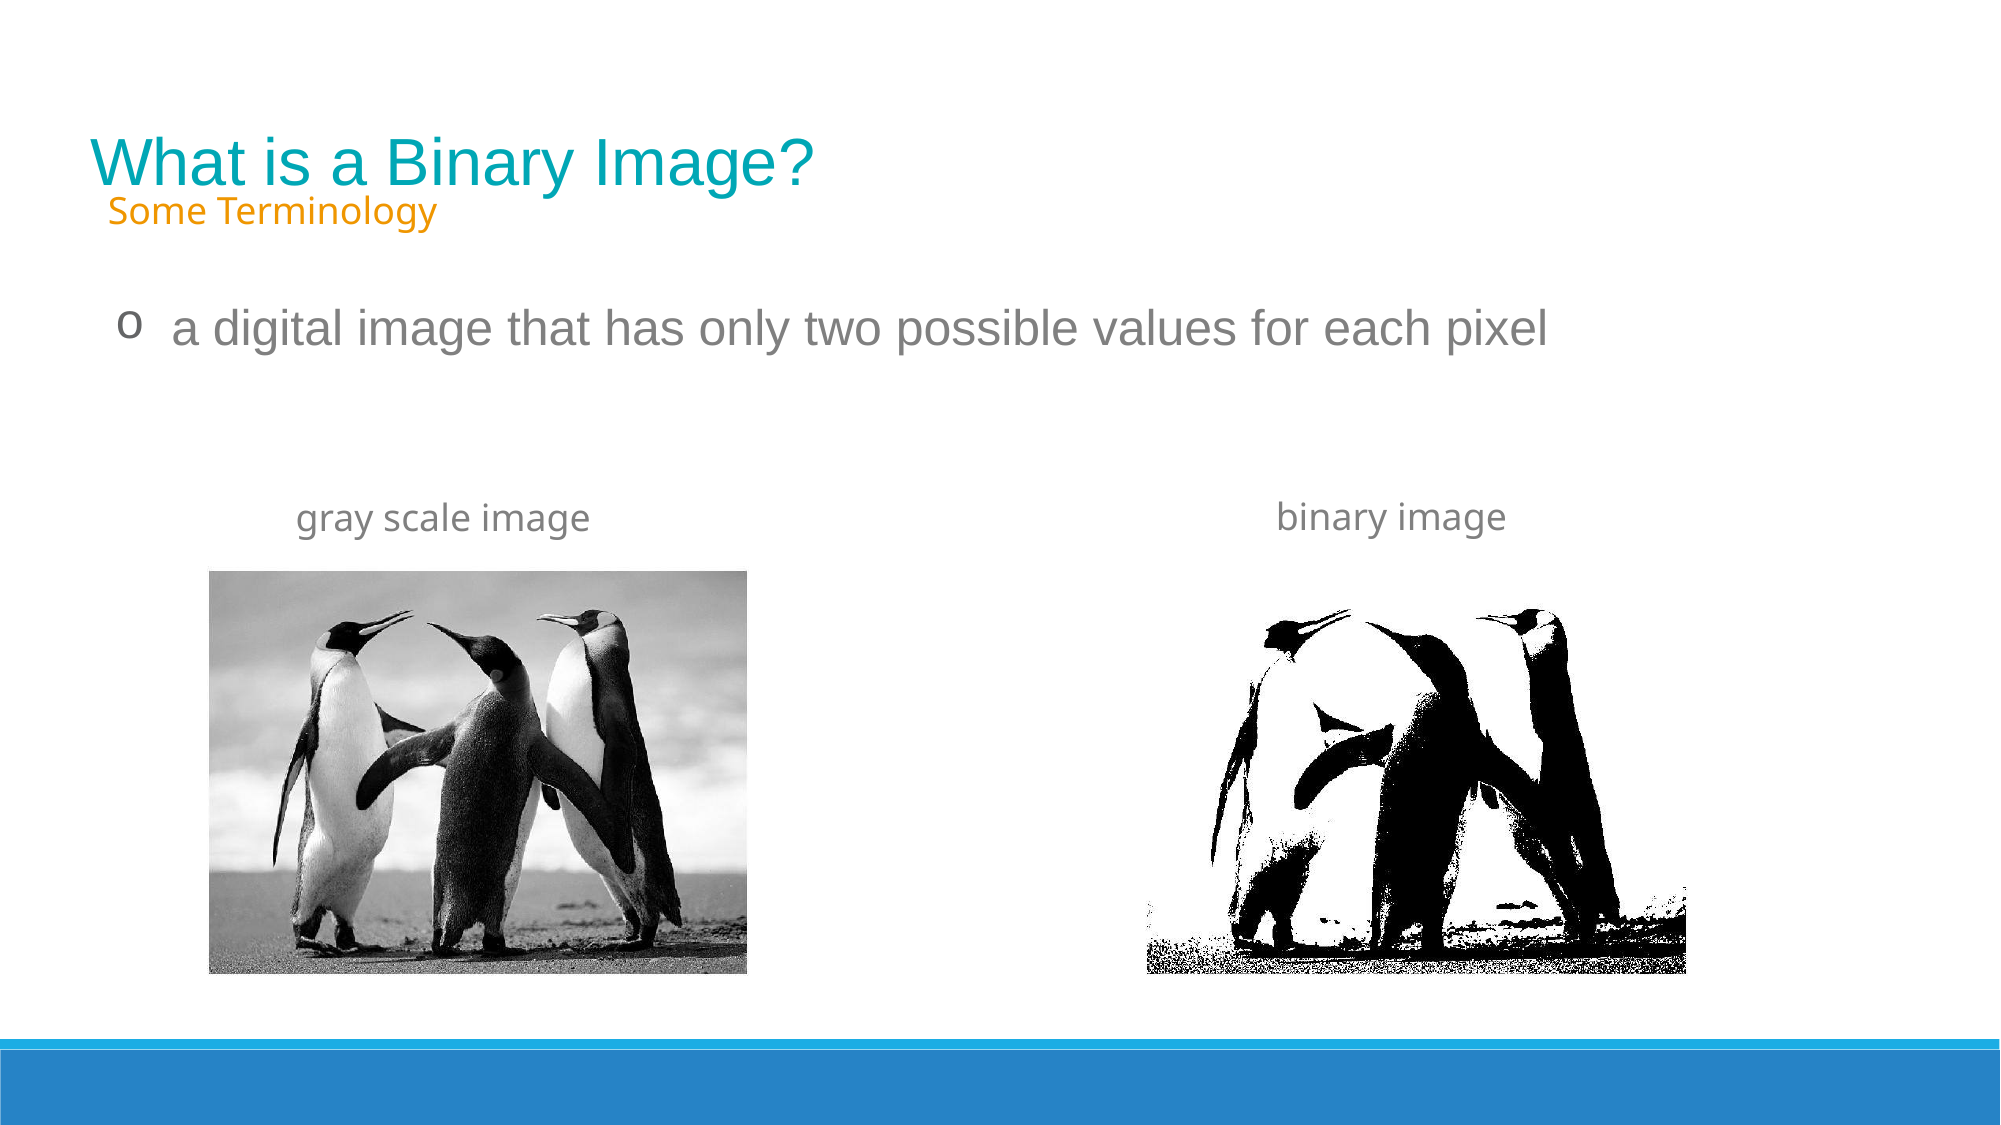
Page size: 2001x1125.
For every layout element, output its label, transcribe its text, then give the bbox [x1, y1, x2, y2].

text_box Some Terminology [93, 179, 453, 240]
text_box a digital image that has only two possible values for each pixel [99, 287, 1725, 1030]
text_box gray scale image [280, 486, 606, 543]
text_box [75, 262, 1120, 1006]
picture [144, 546, 812, 1019]
picture [1082, 546, 1751, 1019]
text_box What is a Binary Image? [74, 18, 1425, 206]
text_box binary image [1261, 485, 1523, 543]
